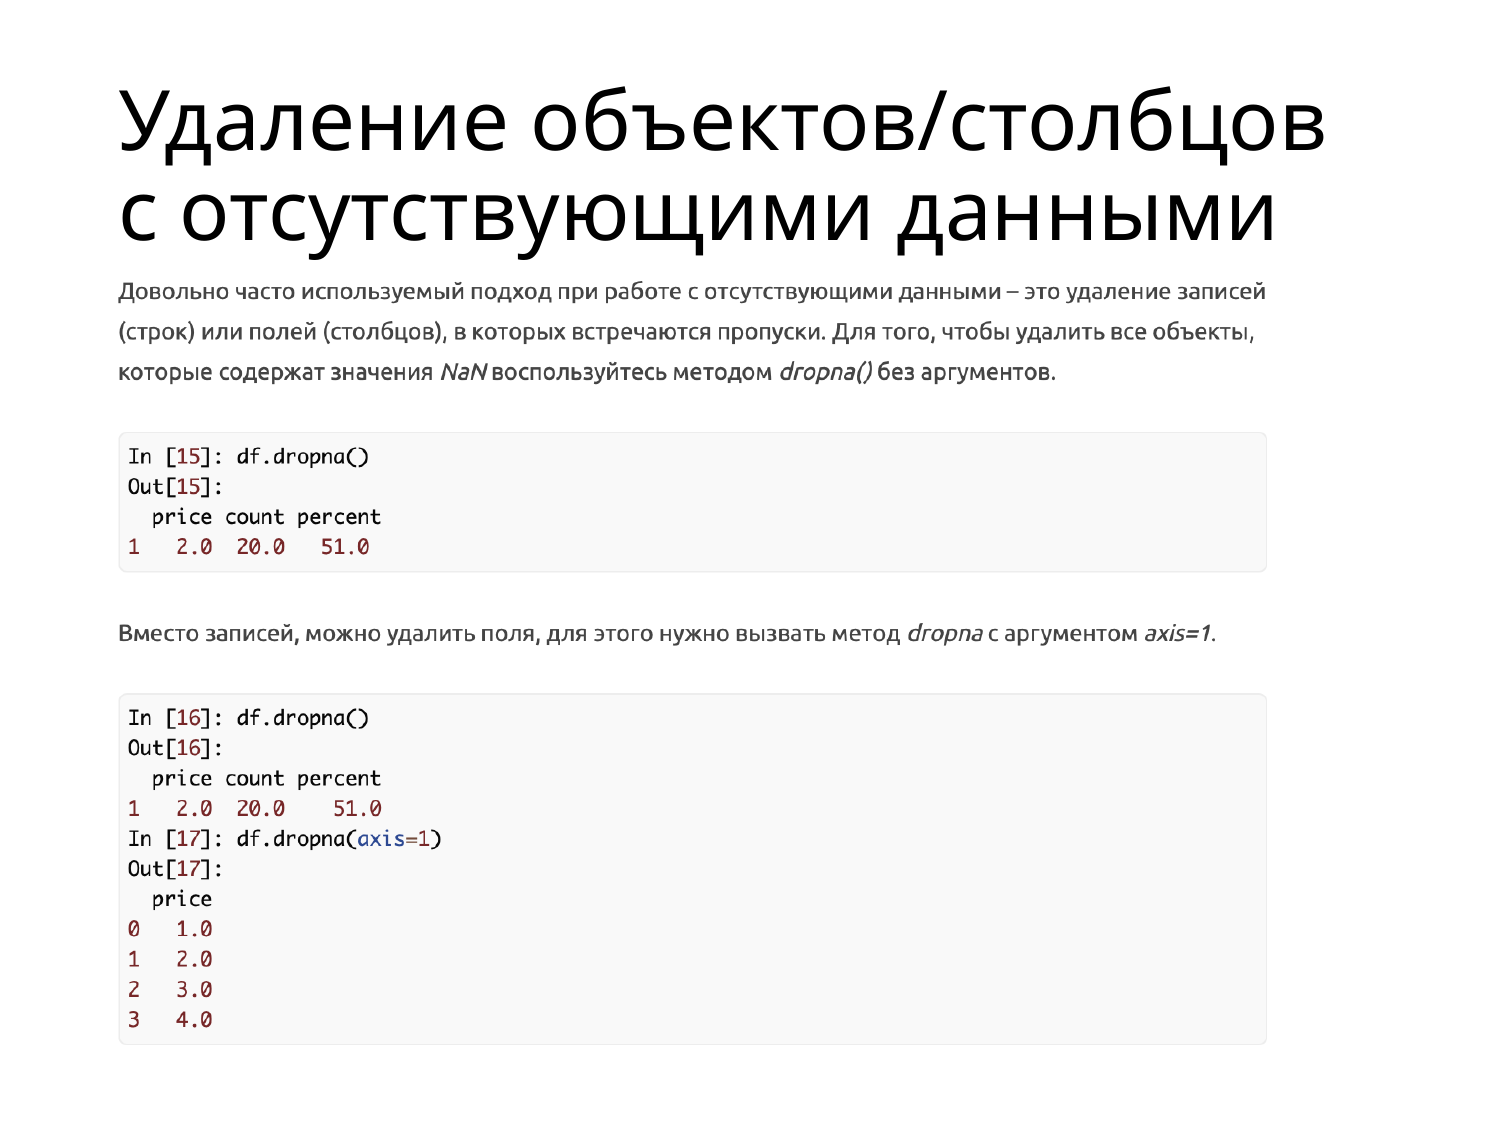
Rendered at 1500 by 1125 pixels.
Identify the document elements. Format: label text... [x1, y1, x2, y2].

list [113, 277, 1277, 1066]
title Удаление объектов/столбцов с отсутствующими данными [103, 59, 1397, 278]
